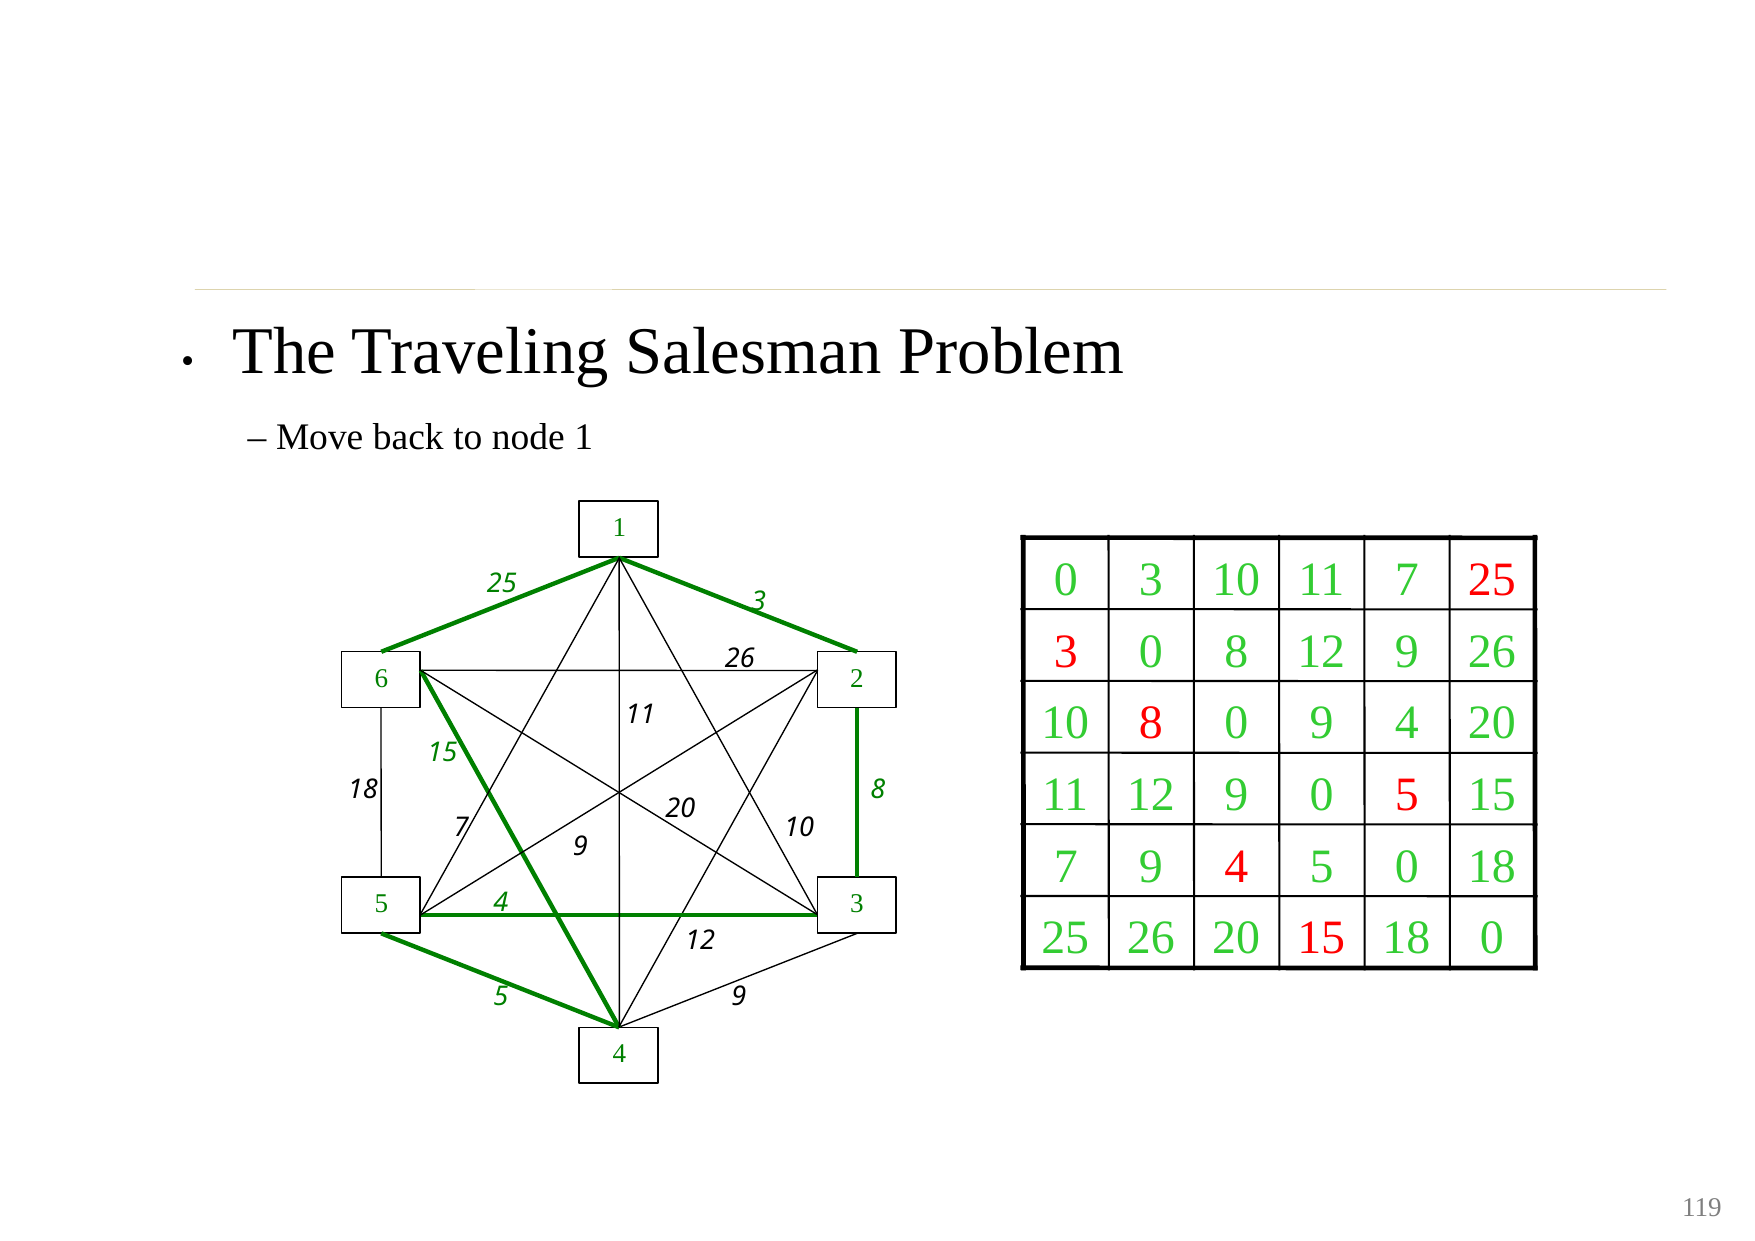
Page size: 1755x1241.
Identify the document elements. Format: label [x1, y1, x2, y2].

text_box [164, 306, 1629, 467]
text_box [341, 501, 897, 1084]
text_box [870, 773, 897, 801]
text_box [1020, 534, 1538, 971]
text_box [1682, 1190, 1723, 1220]
